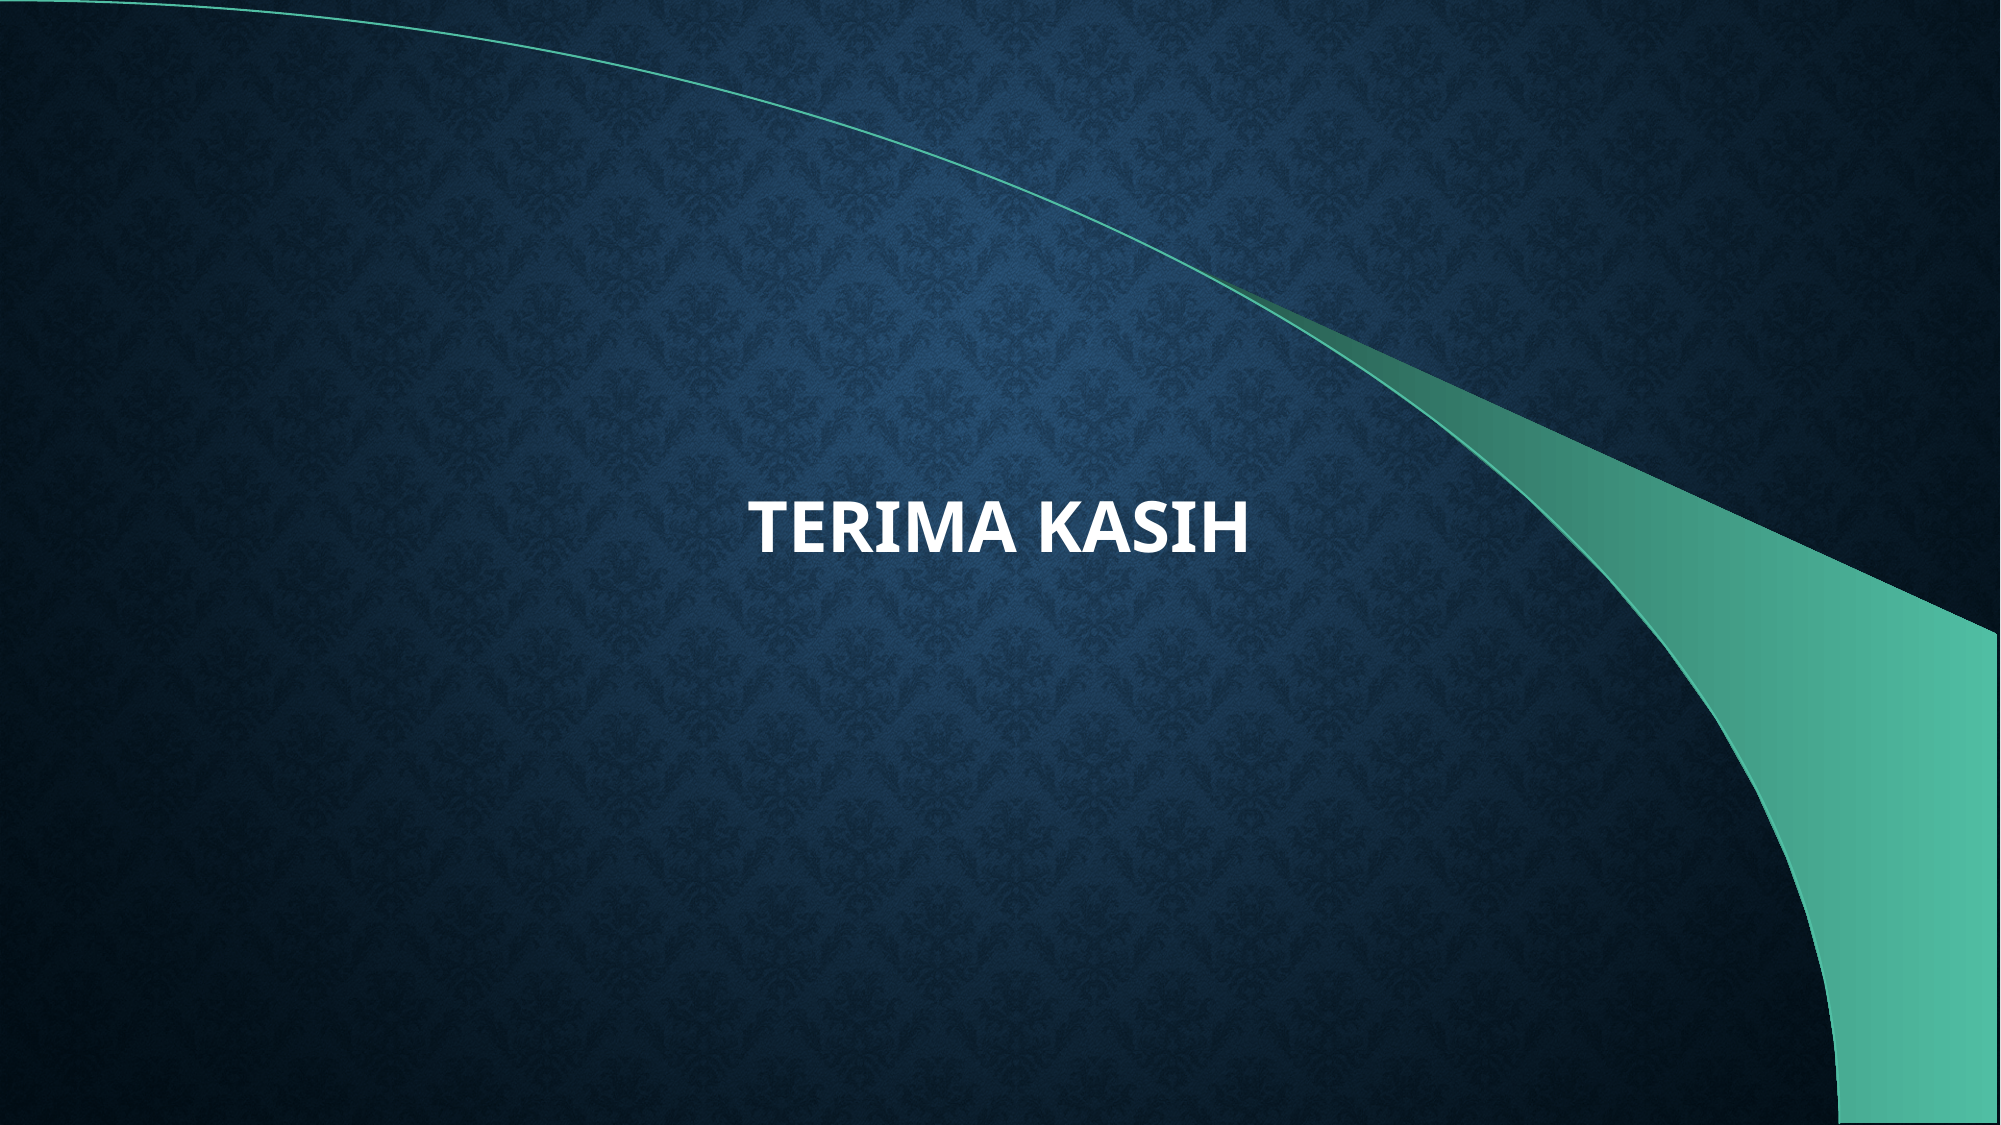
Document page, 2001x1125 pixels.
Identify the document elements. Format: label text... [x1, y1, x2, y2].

title TERIMA KASIH [201, 107, 1799, 576]
